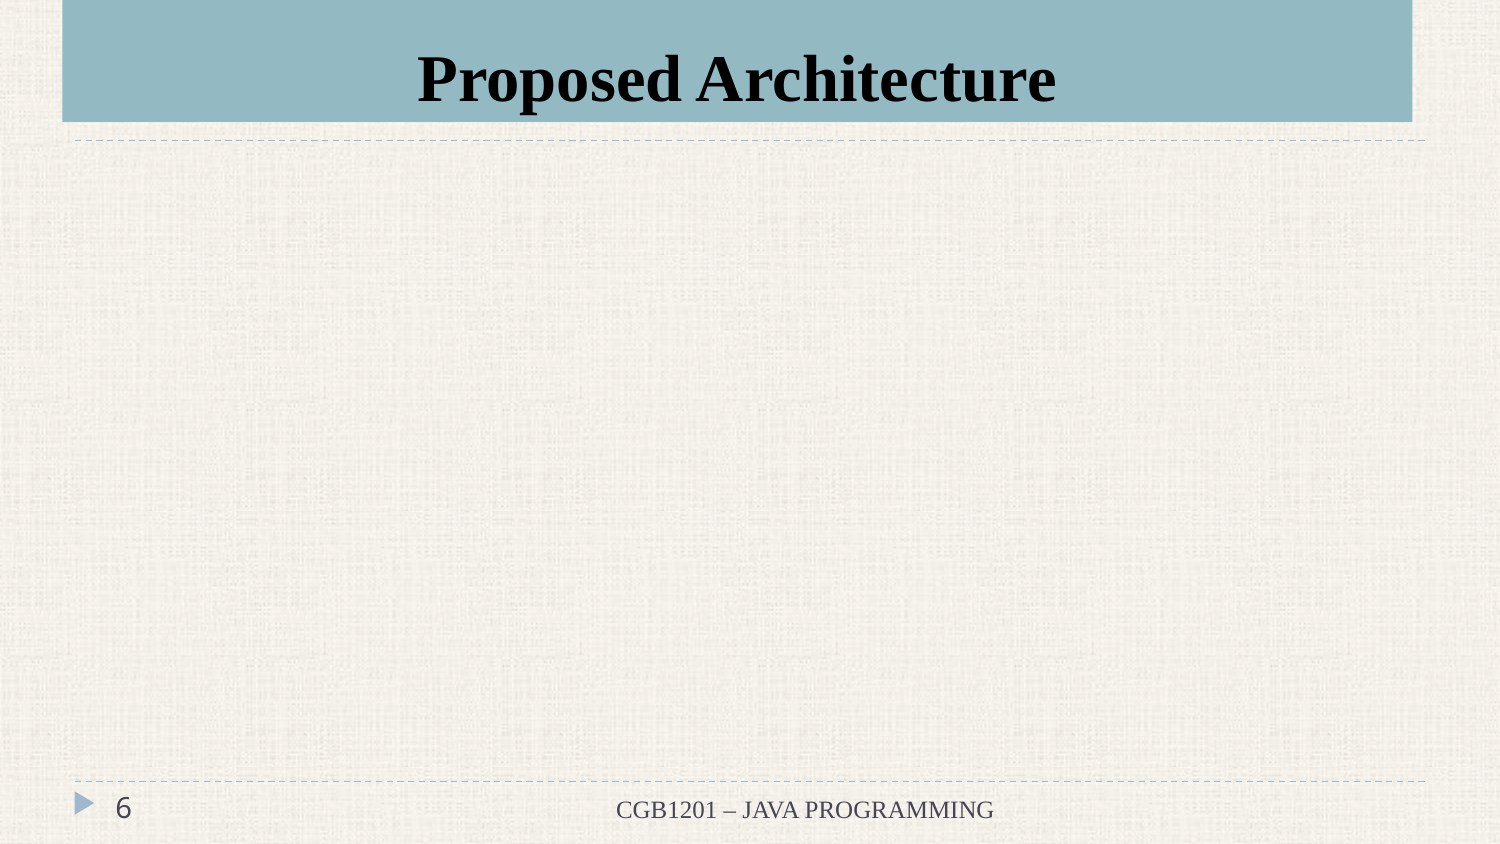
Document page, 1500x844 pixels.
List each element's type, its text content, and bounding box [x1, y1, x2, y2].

slide_number ‹#› [100, 782, 426, 827]
footer CGB1201 – JAVA PROGRAMMING [426, 785, 1023, 824]
title Proposed Architecture [62, 0, 1413, 122]
